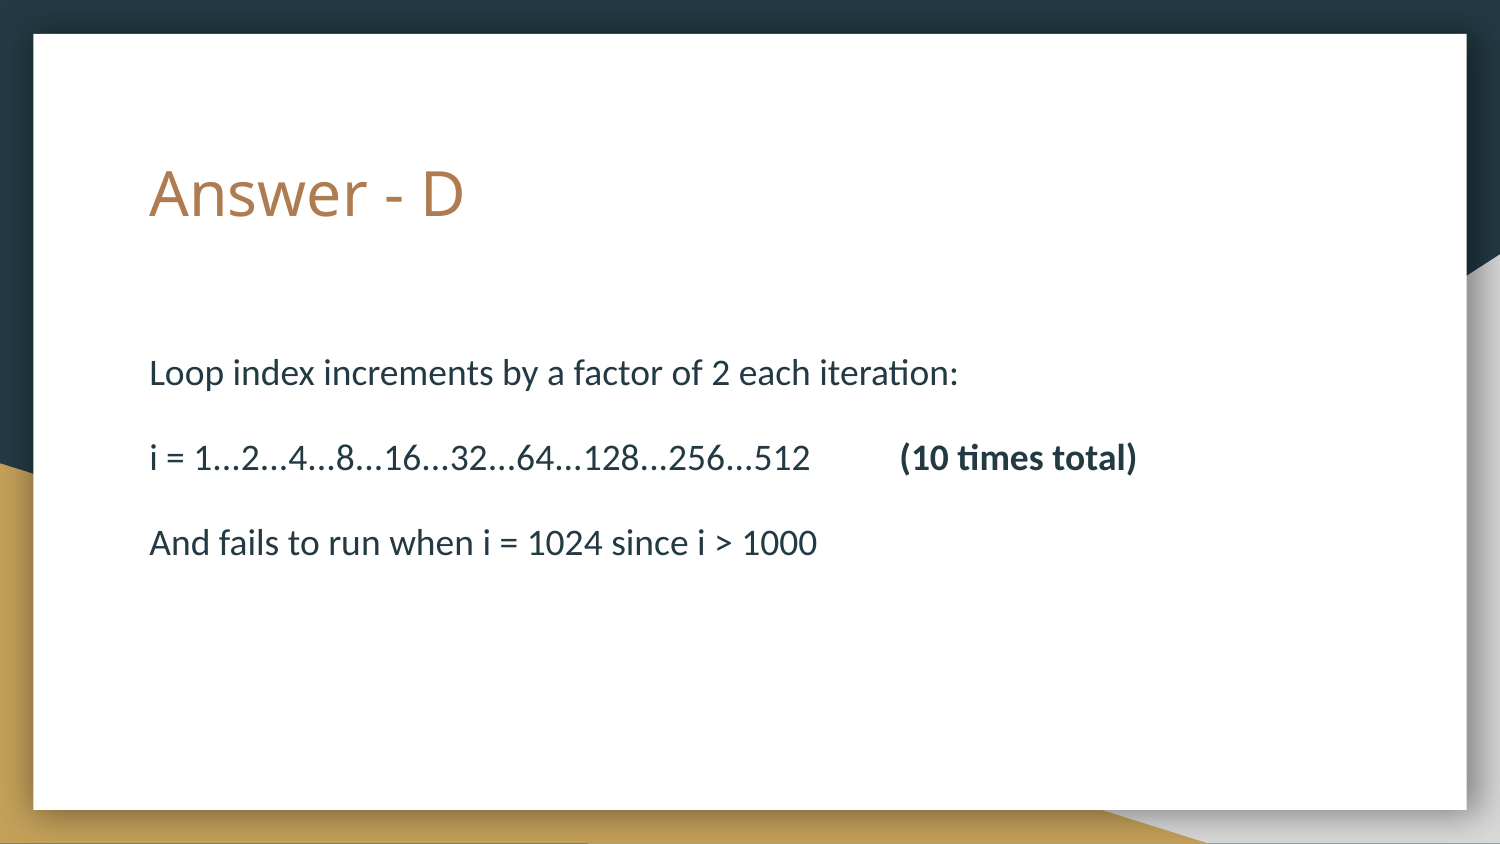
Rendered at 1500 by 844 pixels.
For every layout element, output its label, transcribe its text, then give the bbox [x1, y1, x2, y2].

title Answer - D [134, 138, 1366, 296]
list Loop index increments by a factor of 2 each iteration: i = 1...2...4...8...16...32...64...128...256...512 (10 times total) And fails to run when i = 1024 since i > 1000 [134, 326, 1366, 729]
